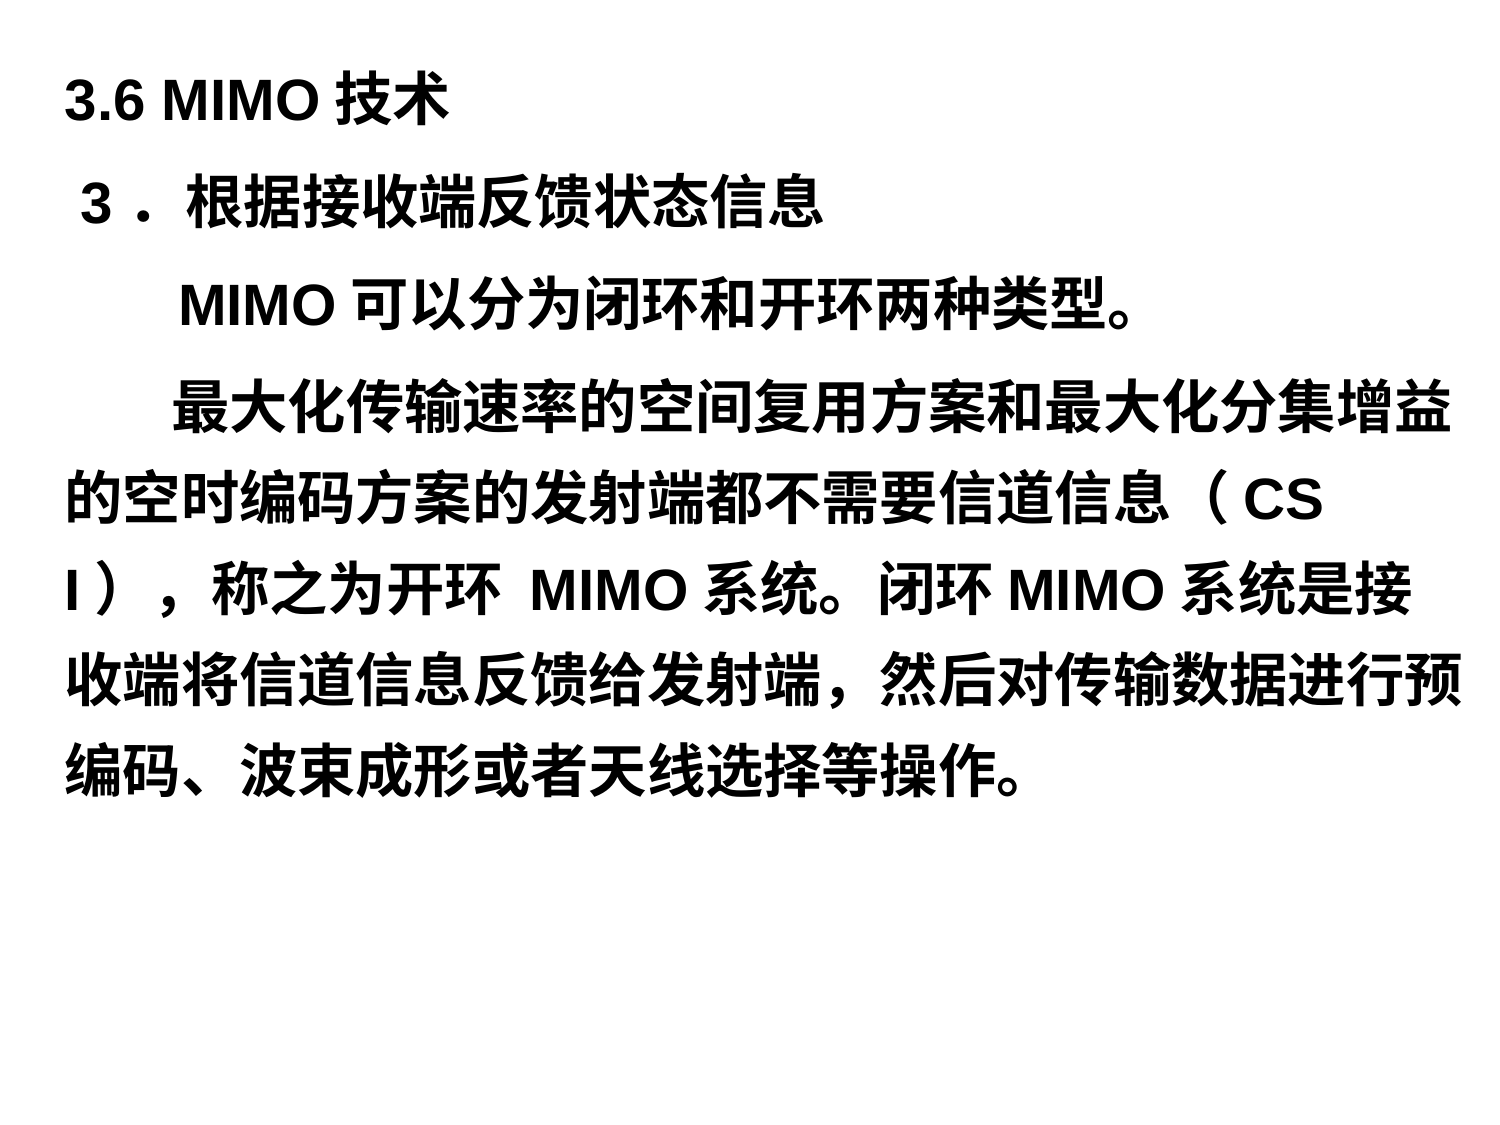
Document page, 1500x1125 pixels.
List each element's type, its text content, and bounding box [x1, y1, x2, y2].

list 3.6 MIMO技术 3．根据接收端反馈状态信息 MIMO可以分为闭环和开环两种类型。 最大化传输速率的空间复用方案和最大化分集增益的空时编码方案的发射端都不需要信道信息（CSI），称之为开环 MIMO系统。闭环MIMO系统是接收端将信道信息反馈给发射端，然后对传输数据进行预编码、波束成形或者天线选择等操作。 [49, 54, 1480, 1012]
